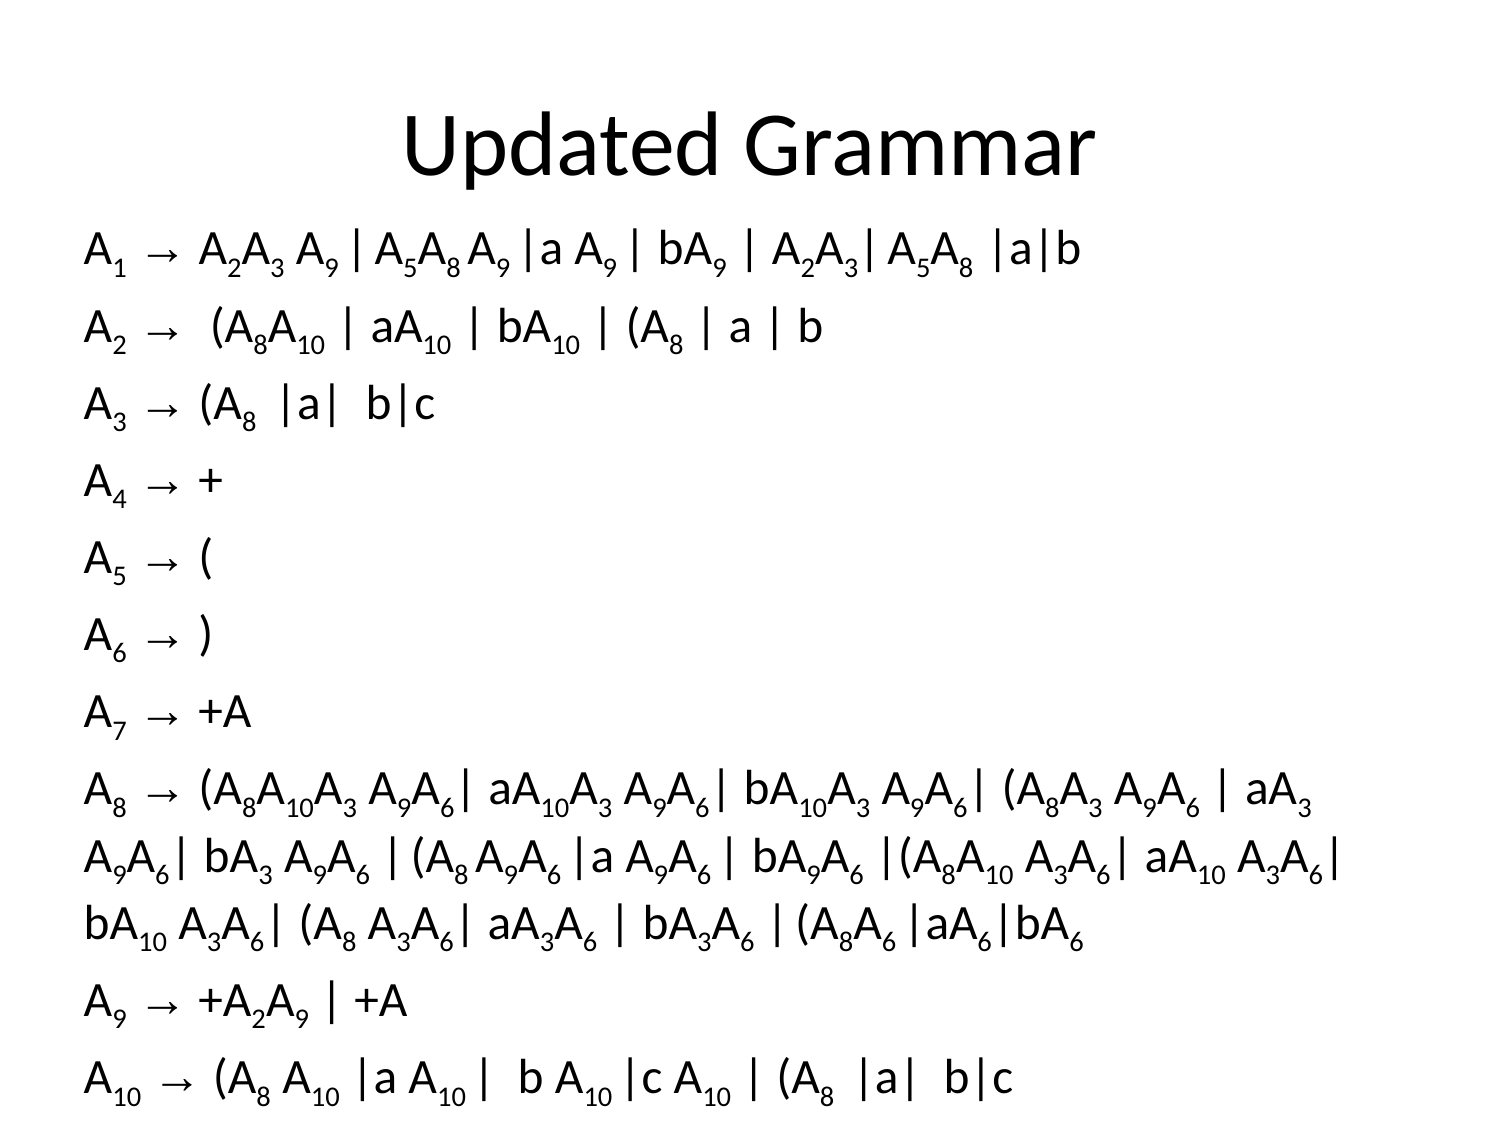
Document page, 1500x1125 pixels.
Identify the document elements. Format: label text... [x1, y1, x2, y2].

title Updated Grammar [75, 45, 1425, 233]
text_box [637, 441, 1456, 1005]
list A1 → A2A3 A9 | A5A8 A9 |a A9 | bA9 | A2A3| A5A8 |a|b A2 → (A8A10 | aA10 | bA10 | (A8 | a | b A3 → (A8 |a| b|c A4 → + A5 → ( A6 → ) A7 → +A A8 → (A8A10A3 A9A6| aA10A3 A9A6| bA10A3 A9A6| (A8A3 A9A6 | aA3 A9A6| bA3 A9A6 | (A8 A9A6 |a A9A6 | bA9A6 |(A8A10 A3A6| aA10 A3A6| bA10 A3A6| (A8 A3A6| aA3A6 | bA3A6 | (A8A6 |aA6|bA6 A9 → +A2A9 | +A A10 → (A8 A10 |a A10 | b A10 |c A10 | (A8 |a| b|c [68, 208, 1419, 1125]
